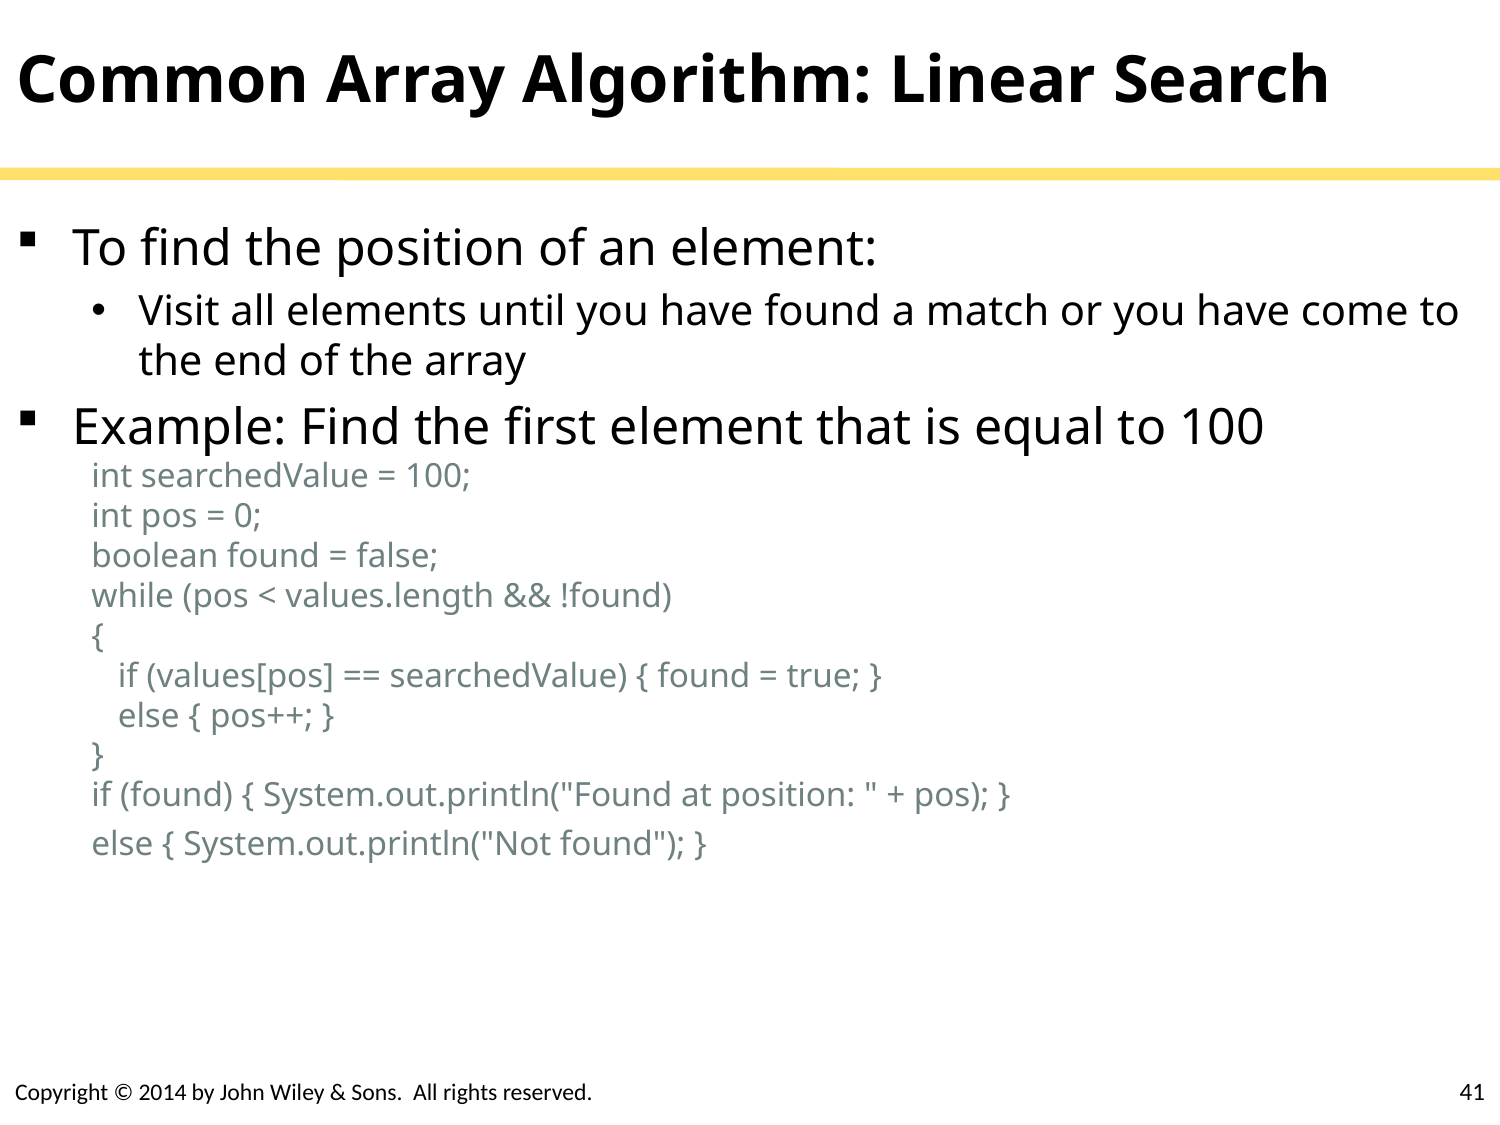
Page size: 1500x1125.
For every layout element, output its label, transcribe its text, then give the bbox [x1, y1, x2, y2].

list To find the position of an element: Visit all elements until you have found a match or you have come to the end of the array Example: Find the first element that is equal to 100 int searchedValue = 100; int pos = 0; boolean found = false; while (pos < values.length && !found) { if (values[pos] == searchedValue) { found = true; } else { pos++; } } if (found) { System.out.println("Found at position: " + pos); } else { System.out.println("Not found"); } [1, 208, 1500, 903]
title Common Array Algorithm: Linear Search [1, 0, 1500, 153]
